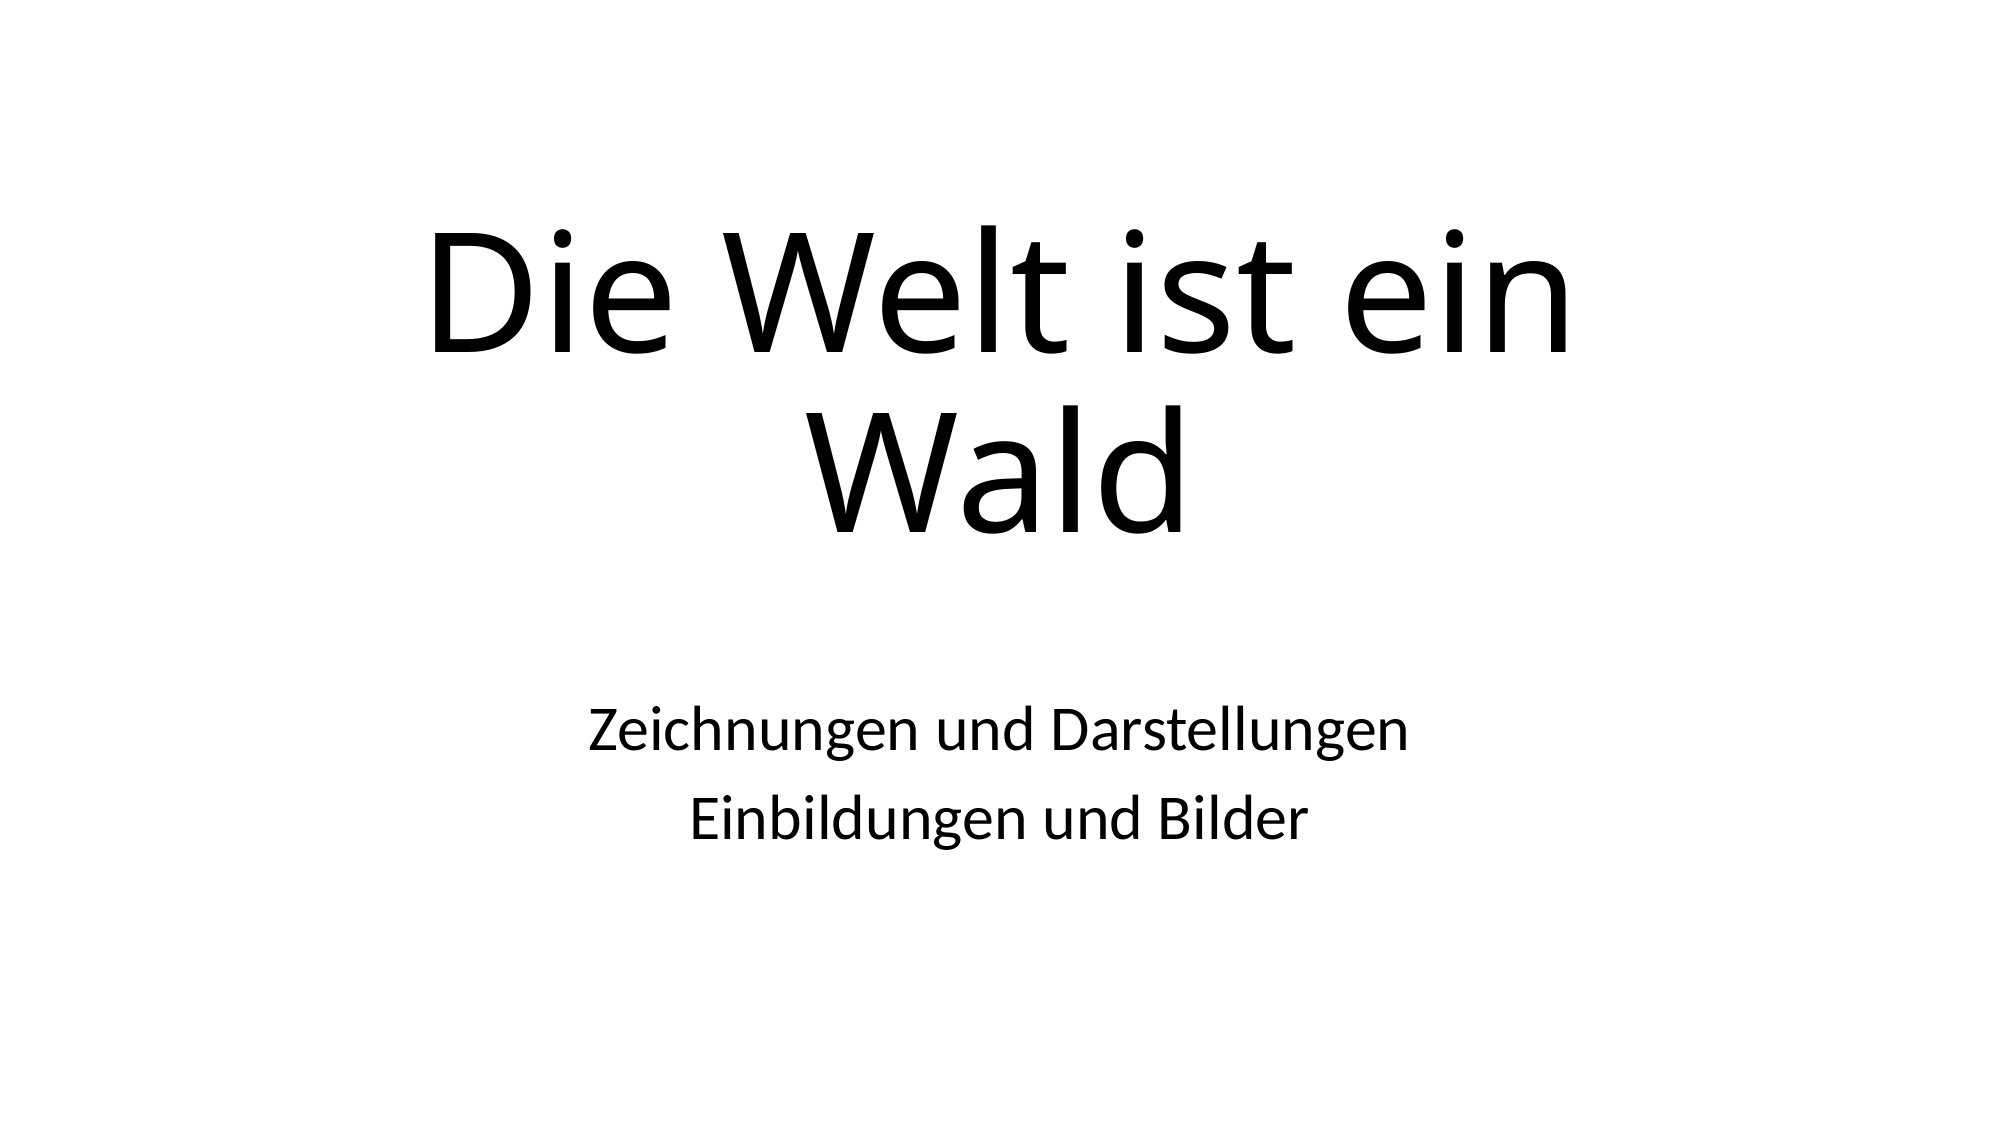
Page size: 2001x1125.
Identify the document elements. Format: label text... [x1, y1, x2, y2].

subtitle Zeichnungen und Darstellungen Einbildungen und Bilder [249, 590, 1750, 863]
title Die Welt ist ein Wald [249, 184, 1750, 576]
